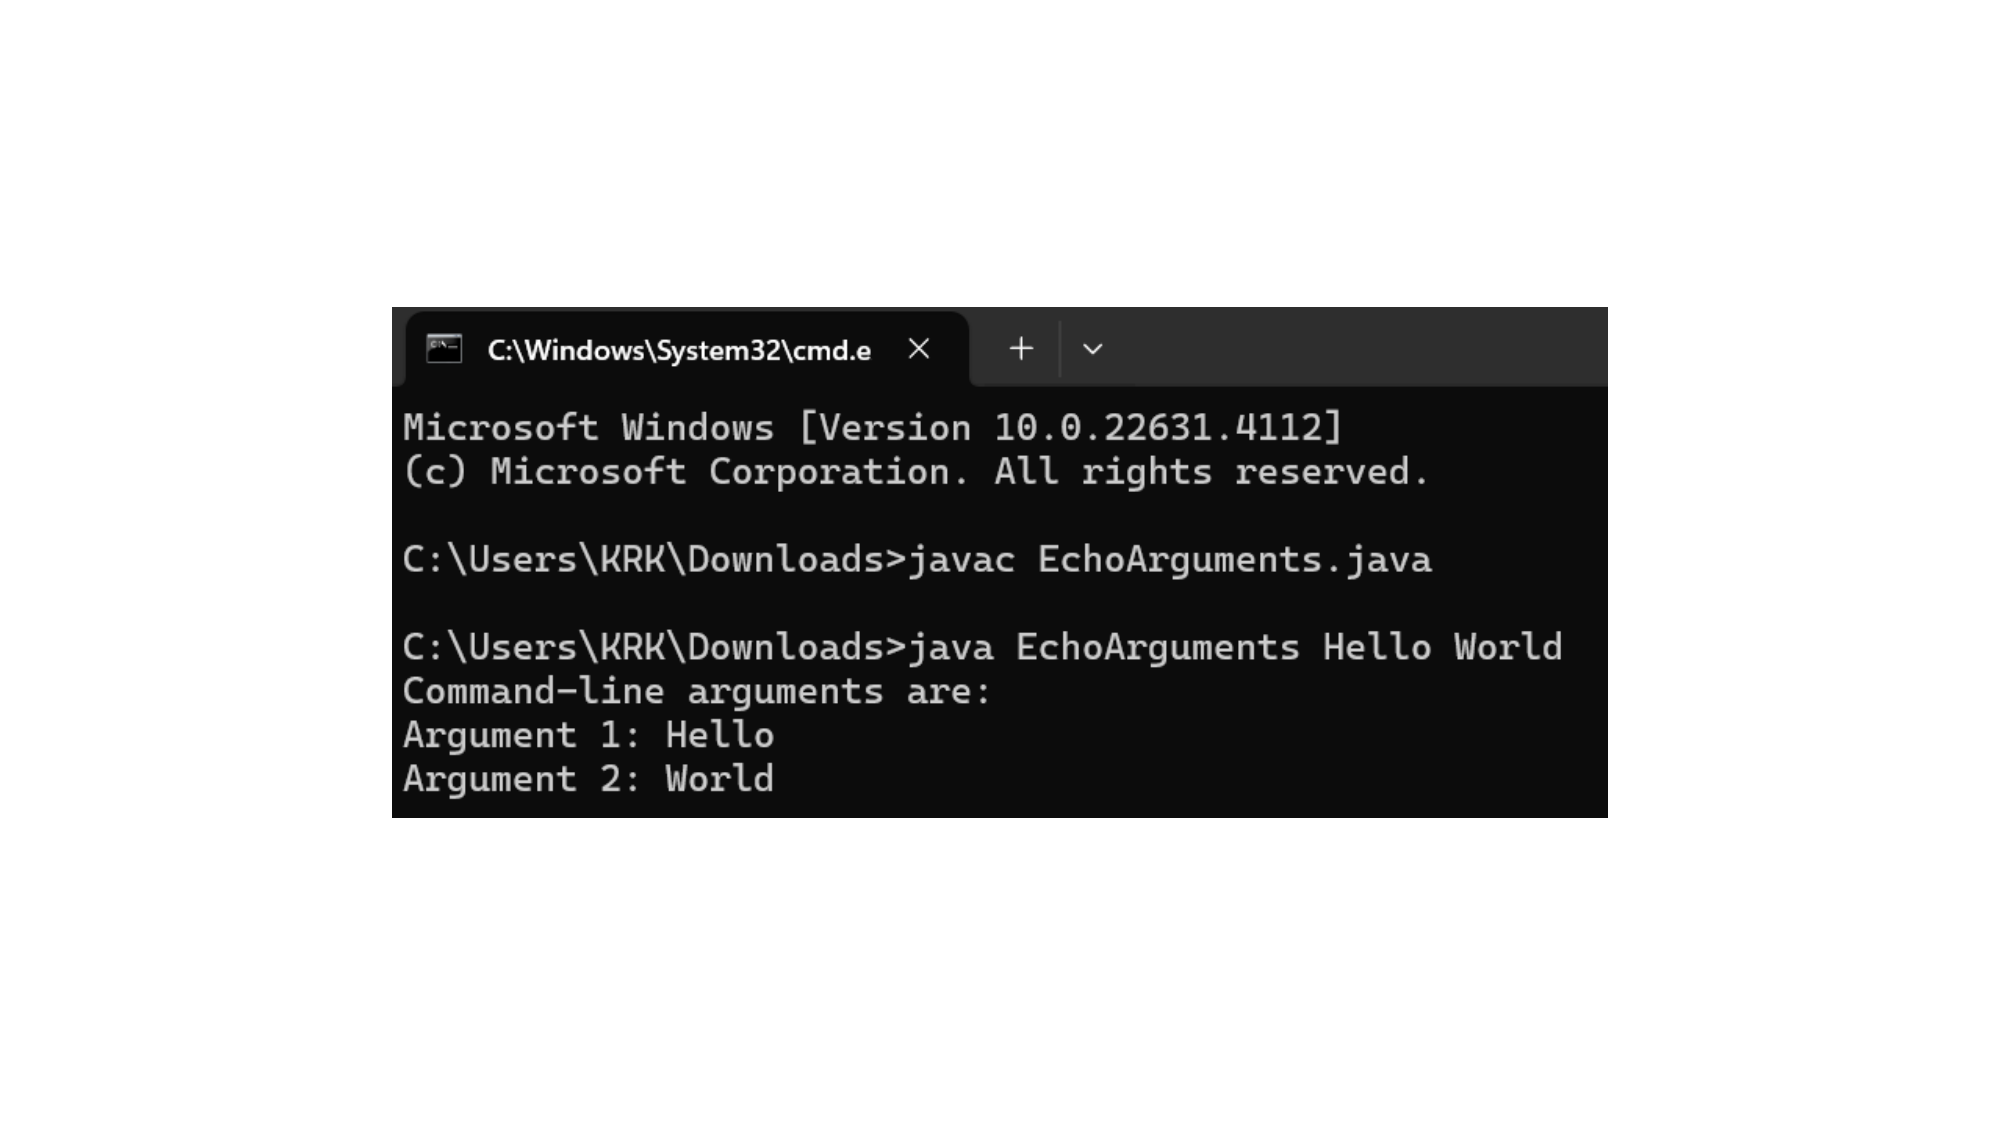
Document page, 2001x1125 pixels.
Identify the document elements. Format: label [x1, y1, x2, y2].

picture [392, 307, 1608, 818]
